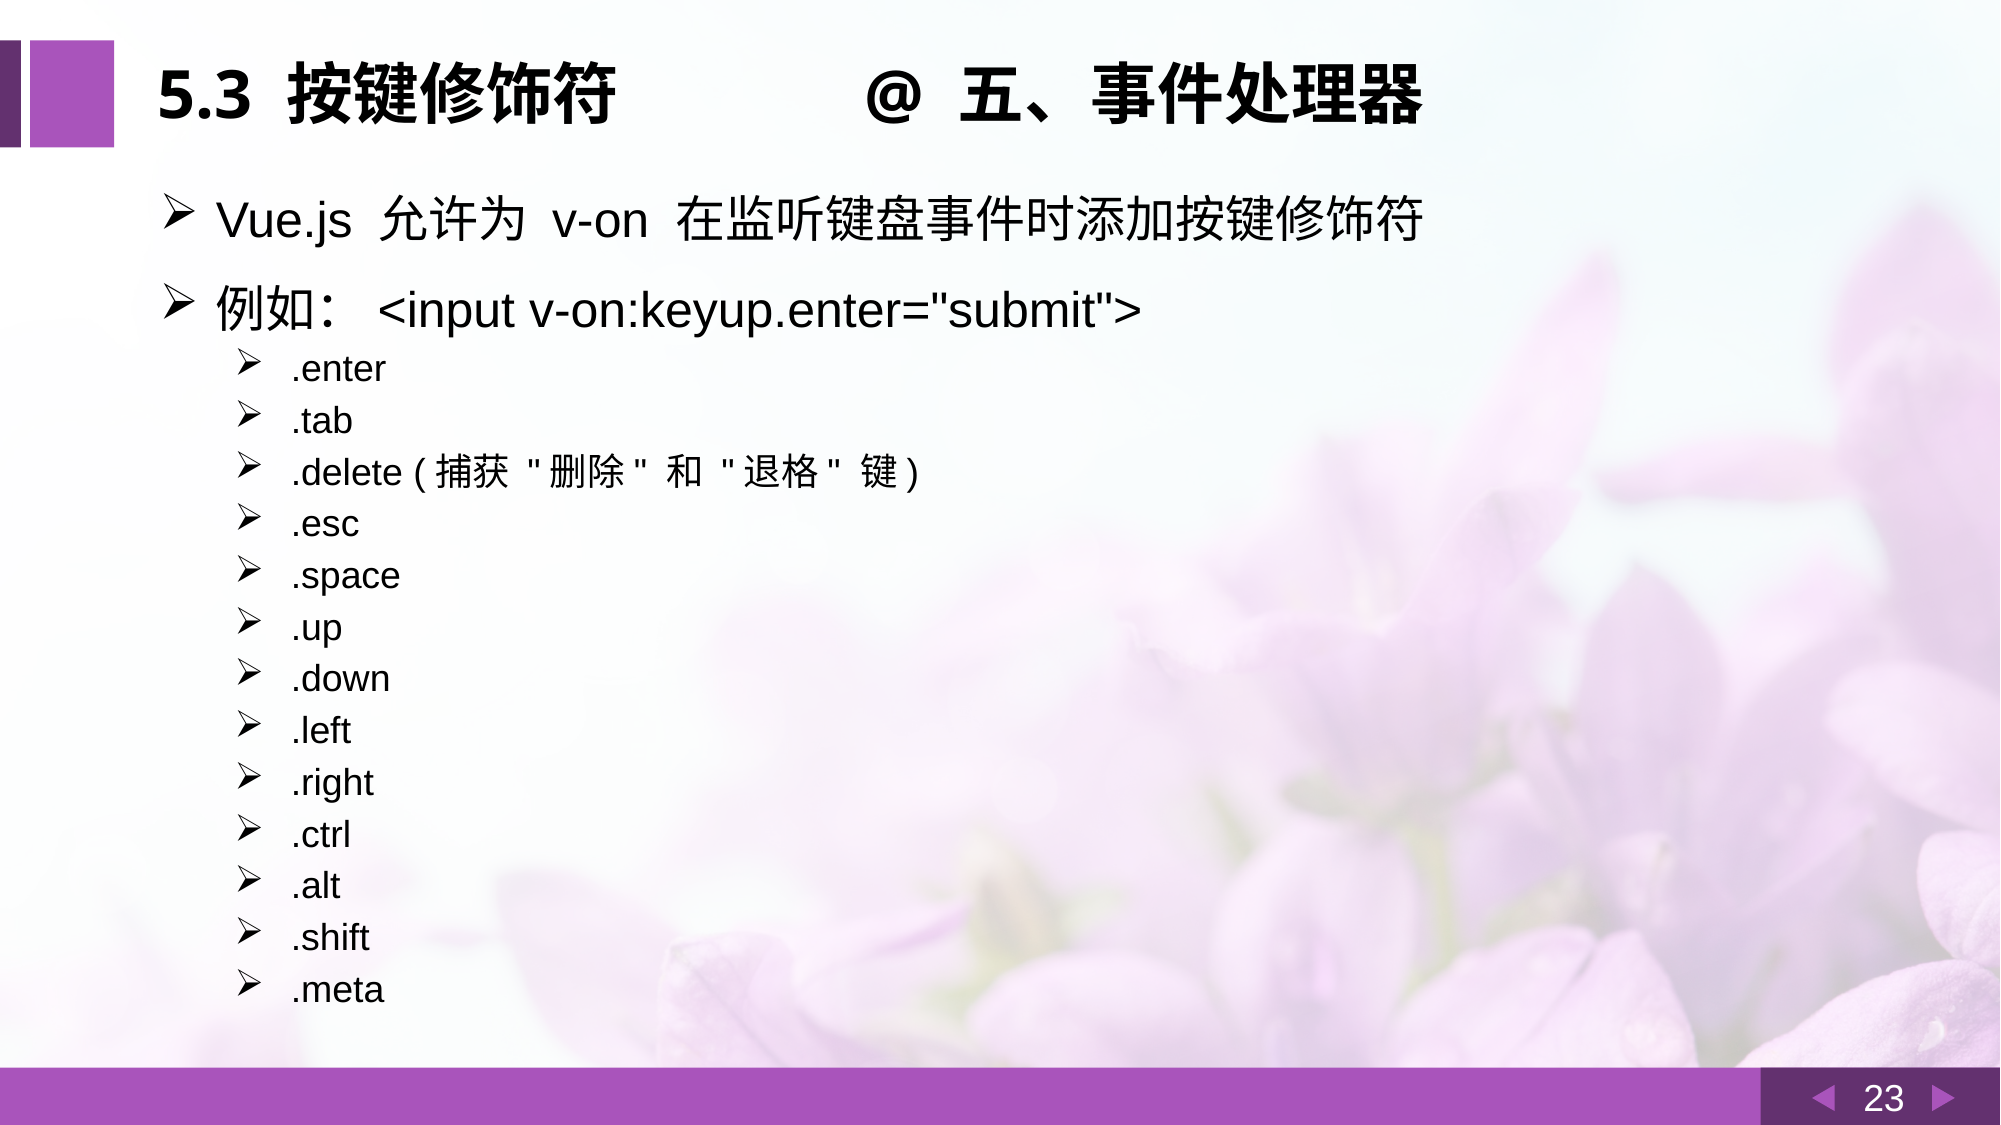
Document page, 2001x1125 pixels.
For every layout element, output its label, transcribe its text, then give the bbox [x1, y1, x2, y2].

text_box 5.3 按键修饰符 @ 五、事件处理器 [142, 44, 1456, 140]
text_box Vue.js 允许为 v-on 在监听键盘事件时添加按键修饰符 例如：<input v-on:keyup.enter="submit"> .enter .tab .delete (捕获 "删除" 和 "退格" 键) .esc .space .up .down .left .right .ctrl .alt .shift .meta [144, 149, 1770, 1018]
